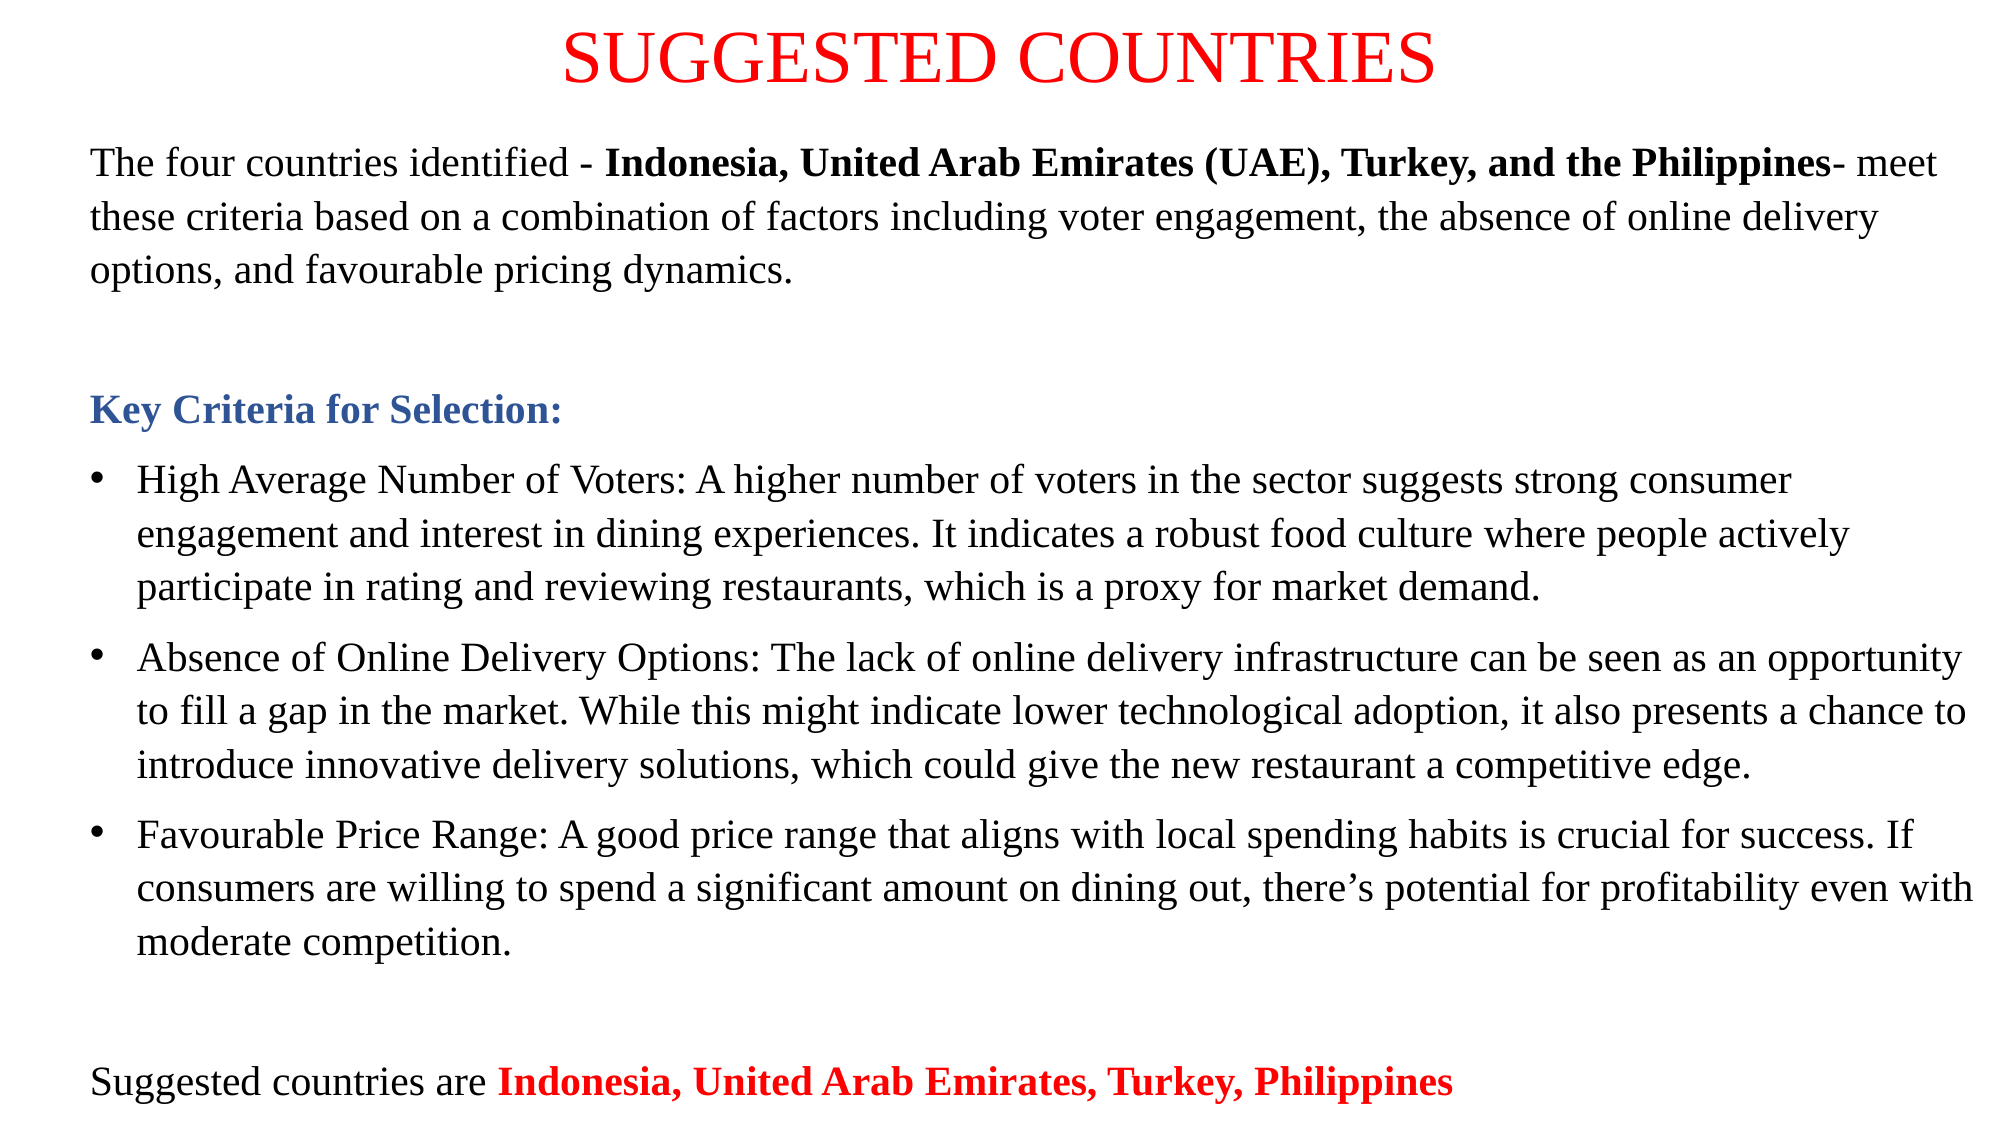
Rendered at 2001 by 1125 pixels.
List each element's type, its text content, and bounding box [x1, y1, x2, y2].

text_box The four countries identified - Indonesia, United Arab Emirates (UAE), Turkey, and the Philippines- meet these criteria based on a combination of factors including voter engagement, the absence of online delivery options, and favourable pricing dynamics. Key Criteria for Selection: High Average Number of Voters: A higher number of voters in the sector suggests strong consumer engagement and interest in dining experiences. It indicates a robust food culture where people actively participate in rating and reviewing restaurants, which is a proxy for market demand. Absence of Online Delivery Options: The lack of online delivery infrastructure can be seen as an opportunity to fill a gap in the market. While this might indicate lower technological adoption, it also presents a chance to introduce innovative delivery solutions, which could give the new restaurant a competitive edge. Favourable Price Range: A good price range that aligns with local spending habits is crucial for success. If consumers are willing to spend a significant amount on dining out, there’s potential for profitability even with moderate competition. Suggested countries are Indonesia, United Arab Emirates, Turkey, Philippines [0, 123, 2000, 1112]
text_box SUGGESTED COUNTRIES [0, 0, 2000, 105]
